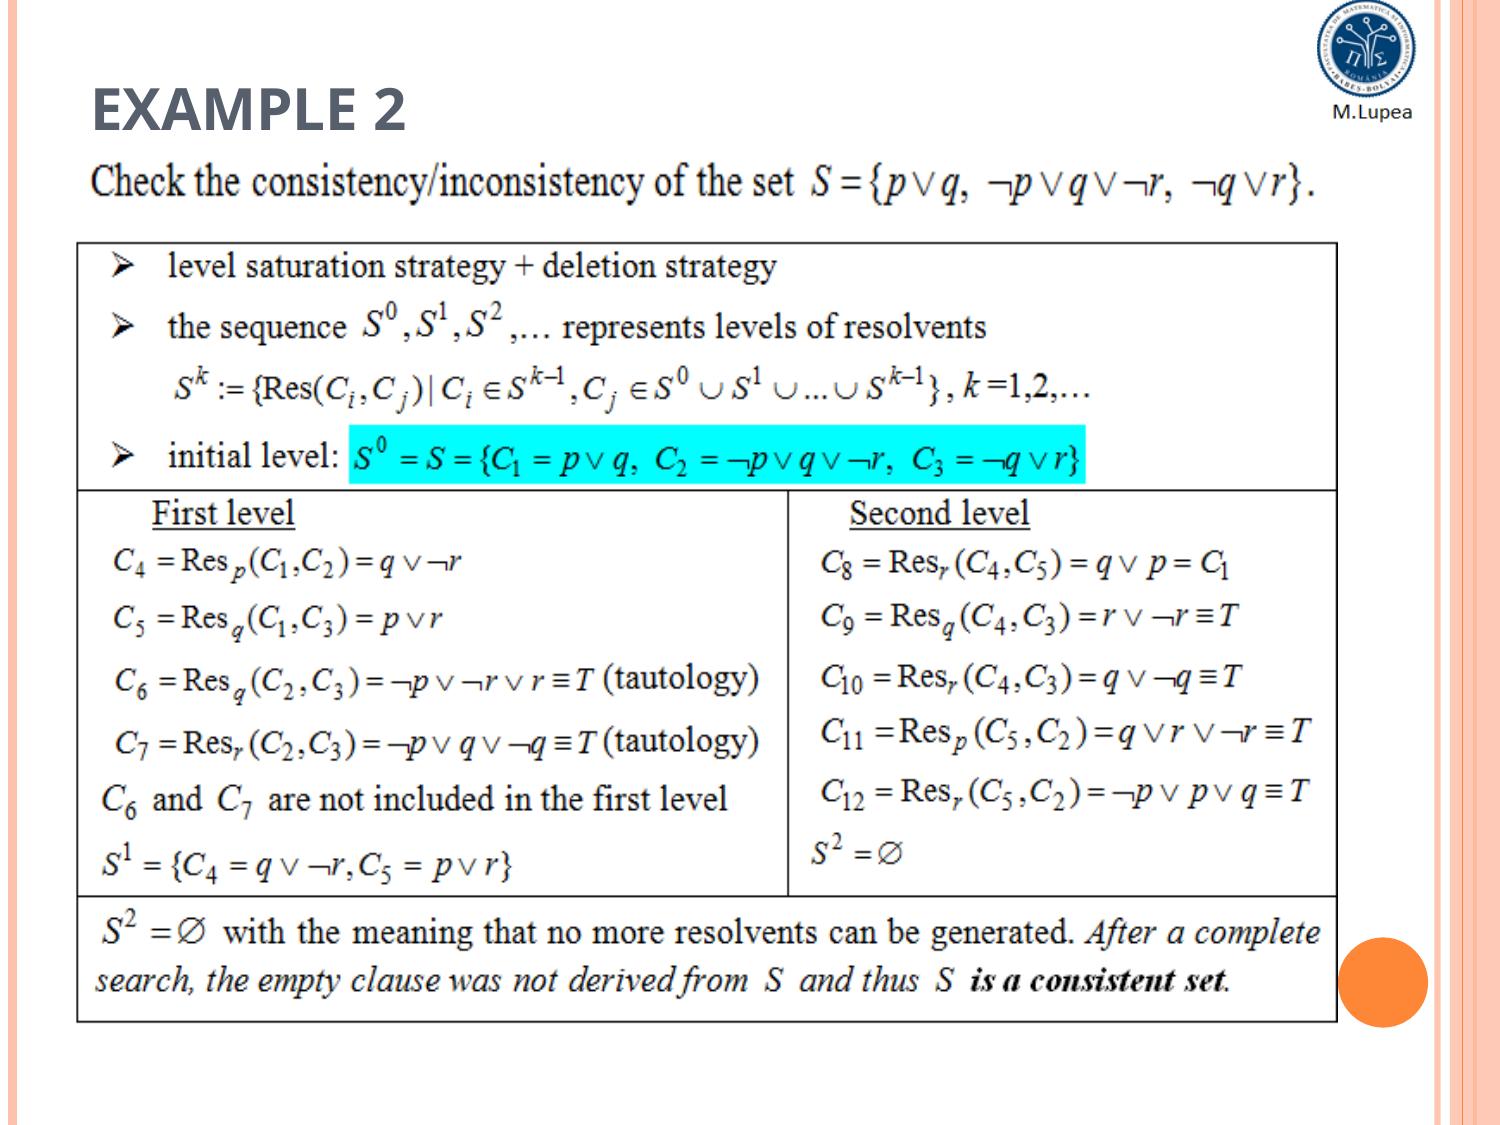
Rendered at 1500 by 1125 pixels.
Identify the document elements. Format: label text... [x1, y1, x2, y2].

picture [87, 149, 1316, 213]
title Example 2 [75, 45, 1300, 150]
picture [74, 237, 1338, 1026]
picture [1317, 0, 1422, 131]
